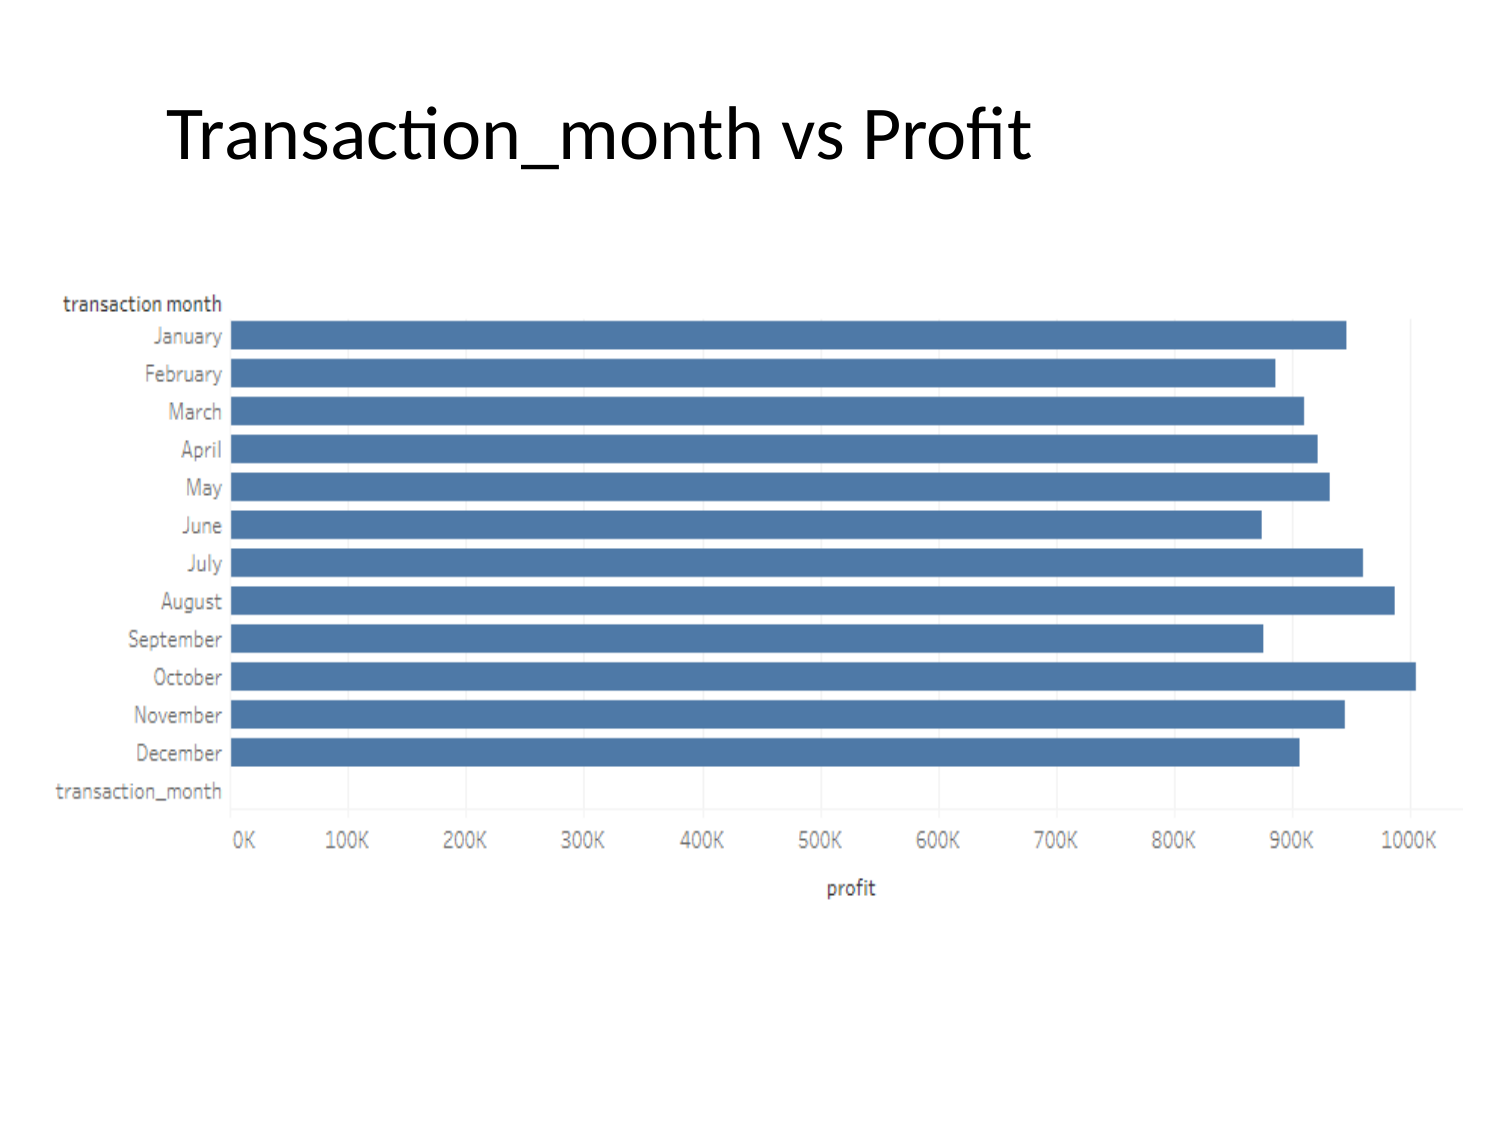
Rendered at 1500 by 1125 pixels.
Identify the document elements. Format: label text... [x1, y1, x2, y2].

title Transaction_month vs Profit [75, 45, 1125, 213]
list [49, 274, 1463, 913]
